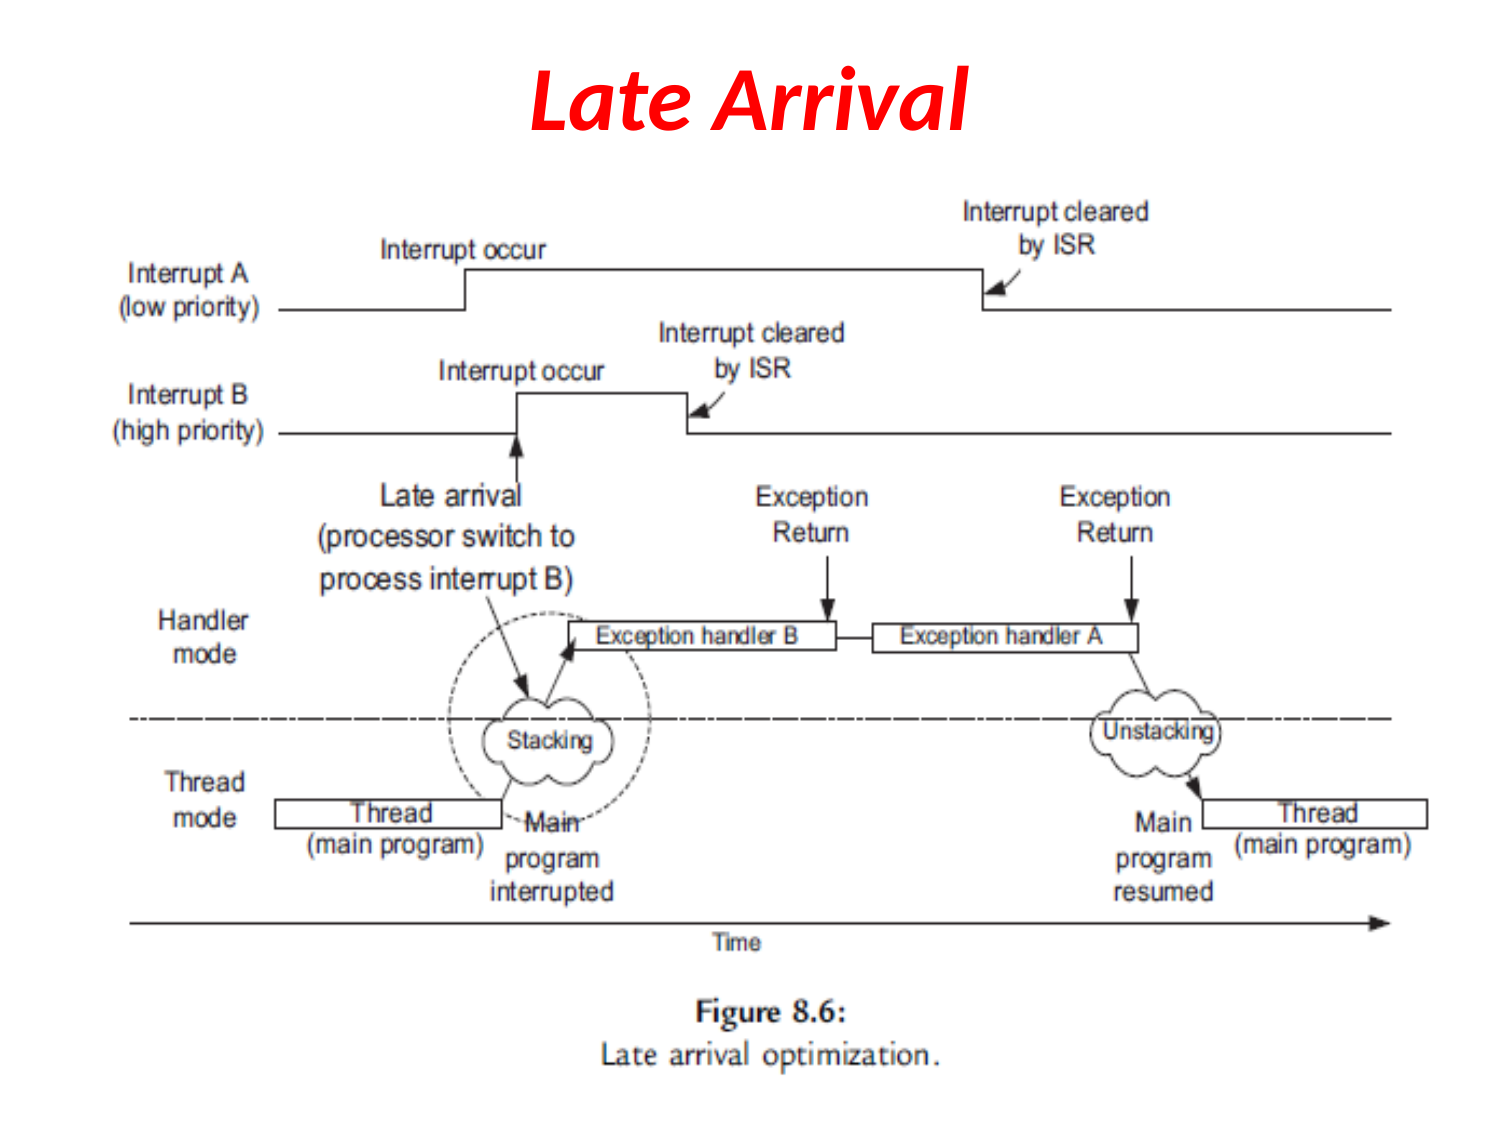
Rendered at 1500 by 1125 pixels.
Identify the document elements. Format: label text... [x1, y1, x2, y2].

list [87, 174, 1500, 1125]
title Late Arrival [75, 0, 1425, 188]
